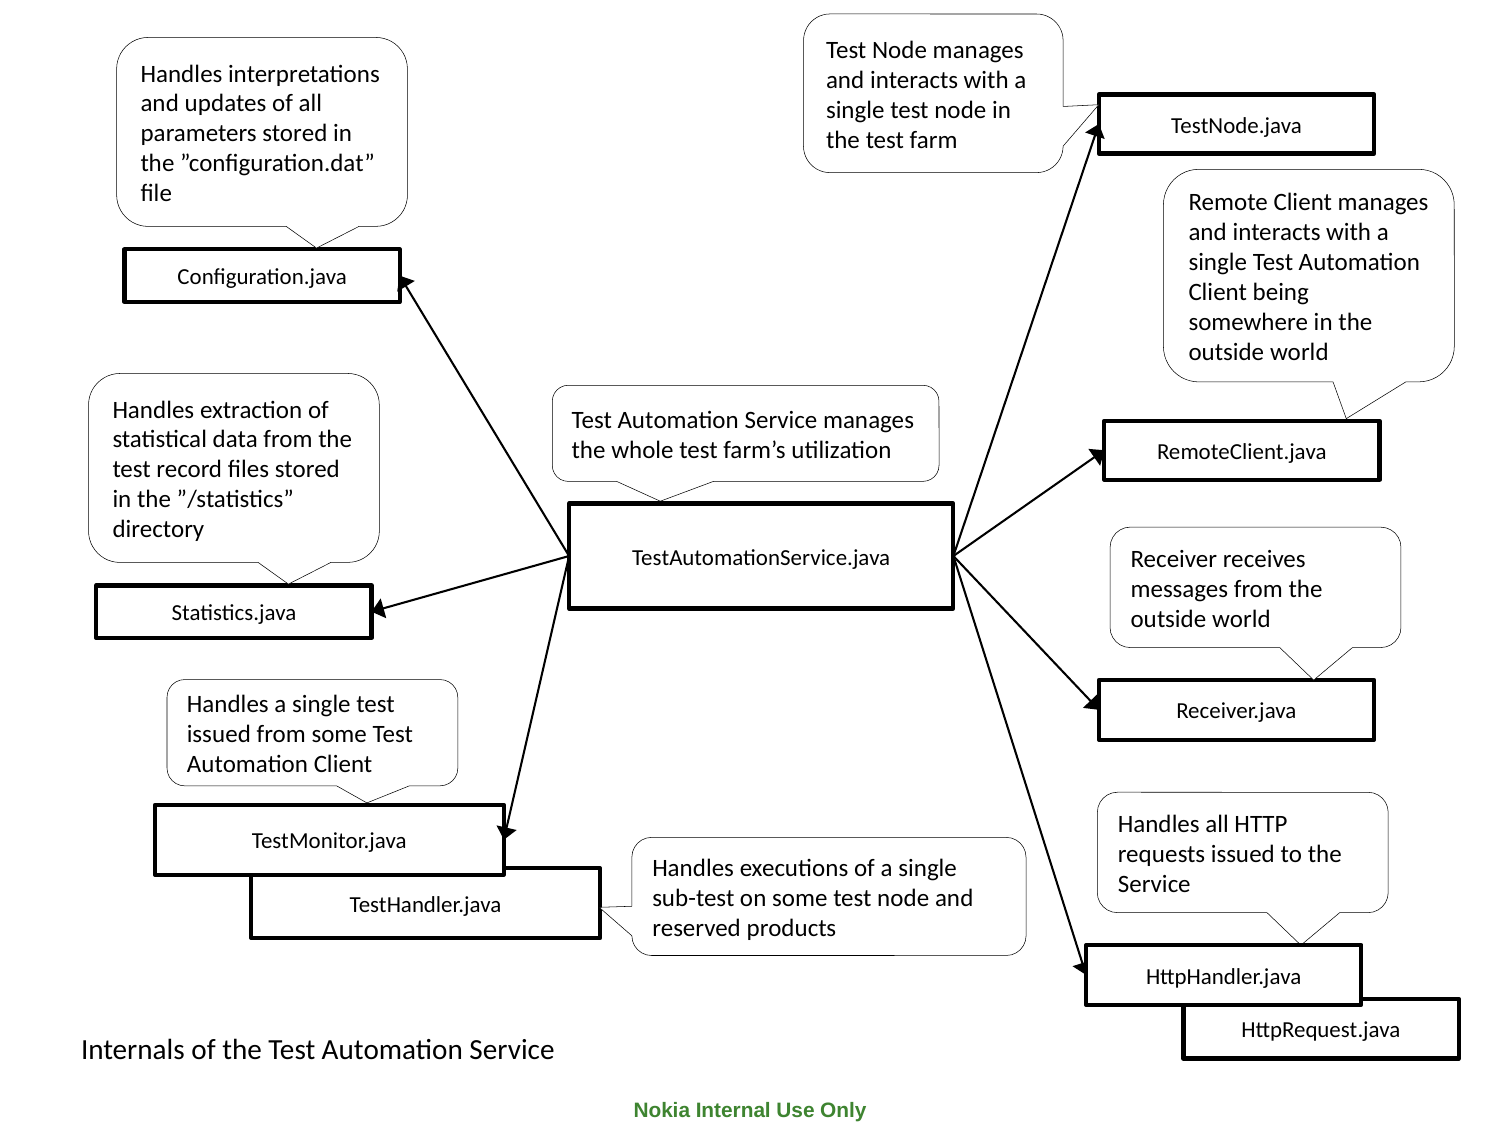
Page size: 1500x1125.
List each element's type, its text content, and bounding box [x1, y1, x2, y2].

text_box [399, 275, 570, 554]
text_box TestNode.java [1097, 92, 1376, 156]
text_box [1090, 565, 1100, 710]
text_box Statistics.java [94, 583, 374, 640]
text_box TestAutomationService.java [574, 501, 947, 611]
text_box Receiver receives messages from the outside world [1107, 525, 1404, 682]
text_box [953, 564, 1087, 976]
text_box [1085, 944, 1459, 1059]
text_box Handles extraction of statistical data from the test record files stored in the ”/statistics” directory [86, 371, 382, 586]
text_box Receiver.java [1097, 678, 1376, 742]
text_box Configuration.java [122, 247, 402, 304]
text_box Handles all HTTP requests issued to the Service [1095, 790, 1391, 943]
text_box Handles a single test issued from some Test Automation Client [164, 677, 460, 803]
text_box RemoteClient.java [1103, 419, 1382, 482]
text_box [503, 555, 570, 840]
text_box Internals of the Test Automation Service [66, 1023, 593, 1073]
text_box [371, 555, 502, 612]
text_box Remote Client manages and interacts with a single Test Automation Client being somewhere in the outside world [1161, 167, 1457, 421]
text_box Handles executions of a single sub-test on some test node and reserved products [604, 835, 948, 958]
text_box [154, 804, 601, 939]
text_box Handles interpretations and updates of all parameters stored in the ”configuration.dat” file [114, 35, 410, 250]
text_box Test Automation Service manages the whole test farm’s utilization [574, 383, 942, 501]
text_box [953, 450, 1105, 557]
text_box Test Node manages and interacts with a single test node in the test farm [801, 11, 1101, 175]
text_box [953, 123, 1100, 449]
